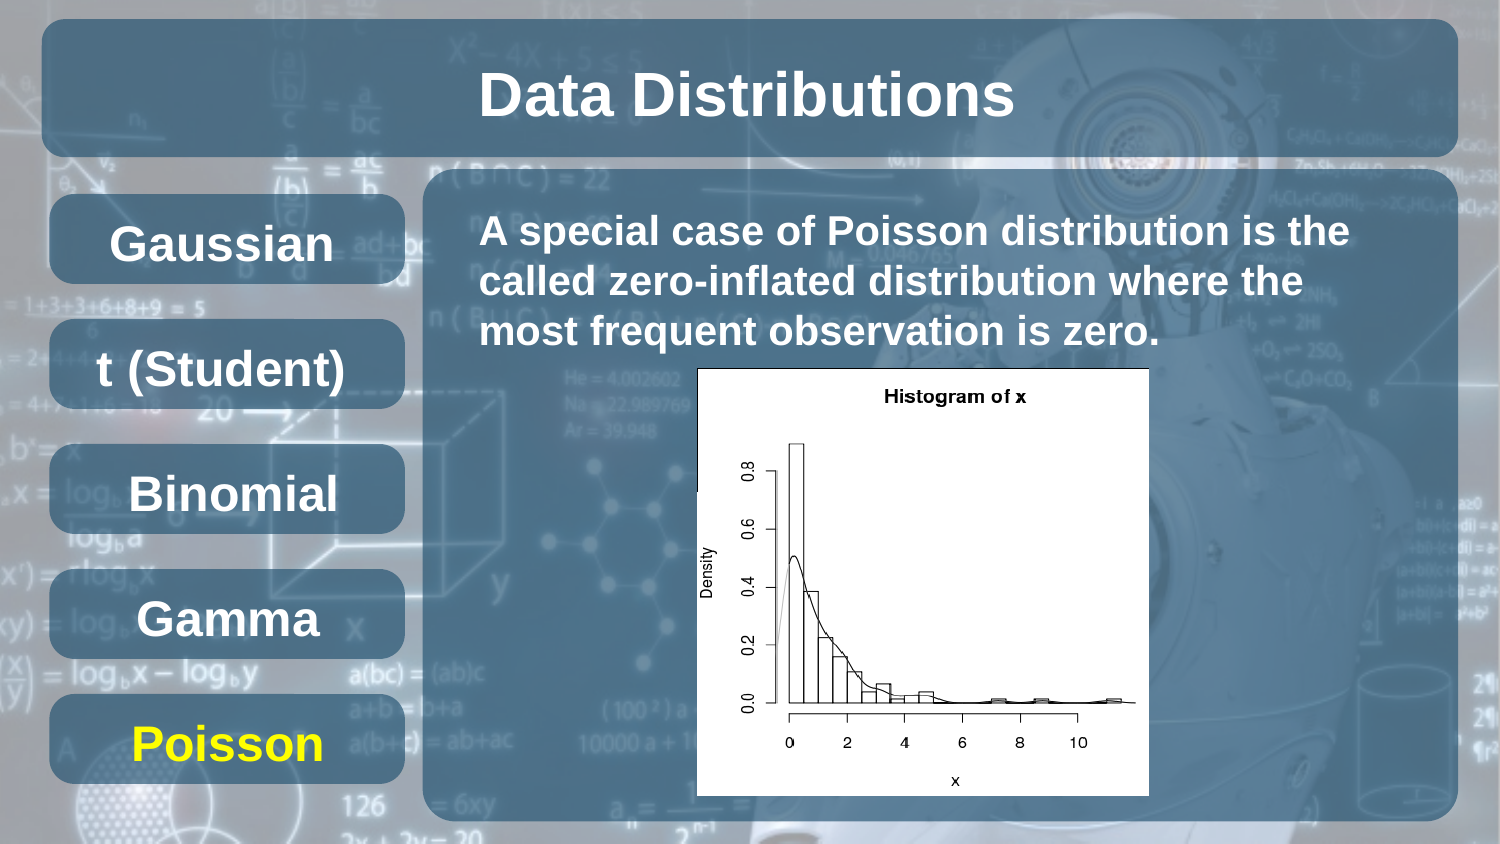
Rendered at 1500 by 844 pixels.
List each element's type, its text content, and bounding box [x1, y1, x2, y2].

text_box Binomial [75, 450, 394, 533]
text_box Gamma [63, 575, 394, 658]
picture [0, 0, 1500, 844]
text_box Data Distributions [57, 25, 1439, 158]
text_box Poisson [63, 700, 394, 783]
text_box t (Student) [63, 325, 381, 408]
list A special case of Poisson distribution is the called zero-inflated distribution where the most frequent observation is zero. [463, 189, 1421, 800]
text_box Gaussian [63, 200, 381, 283]
